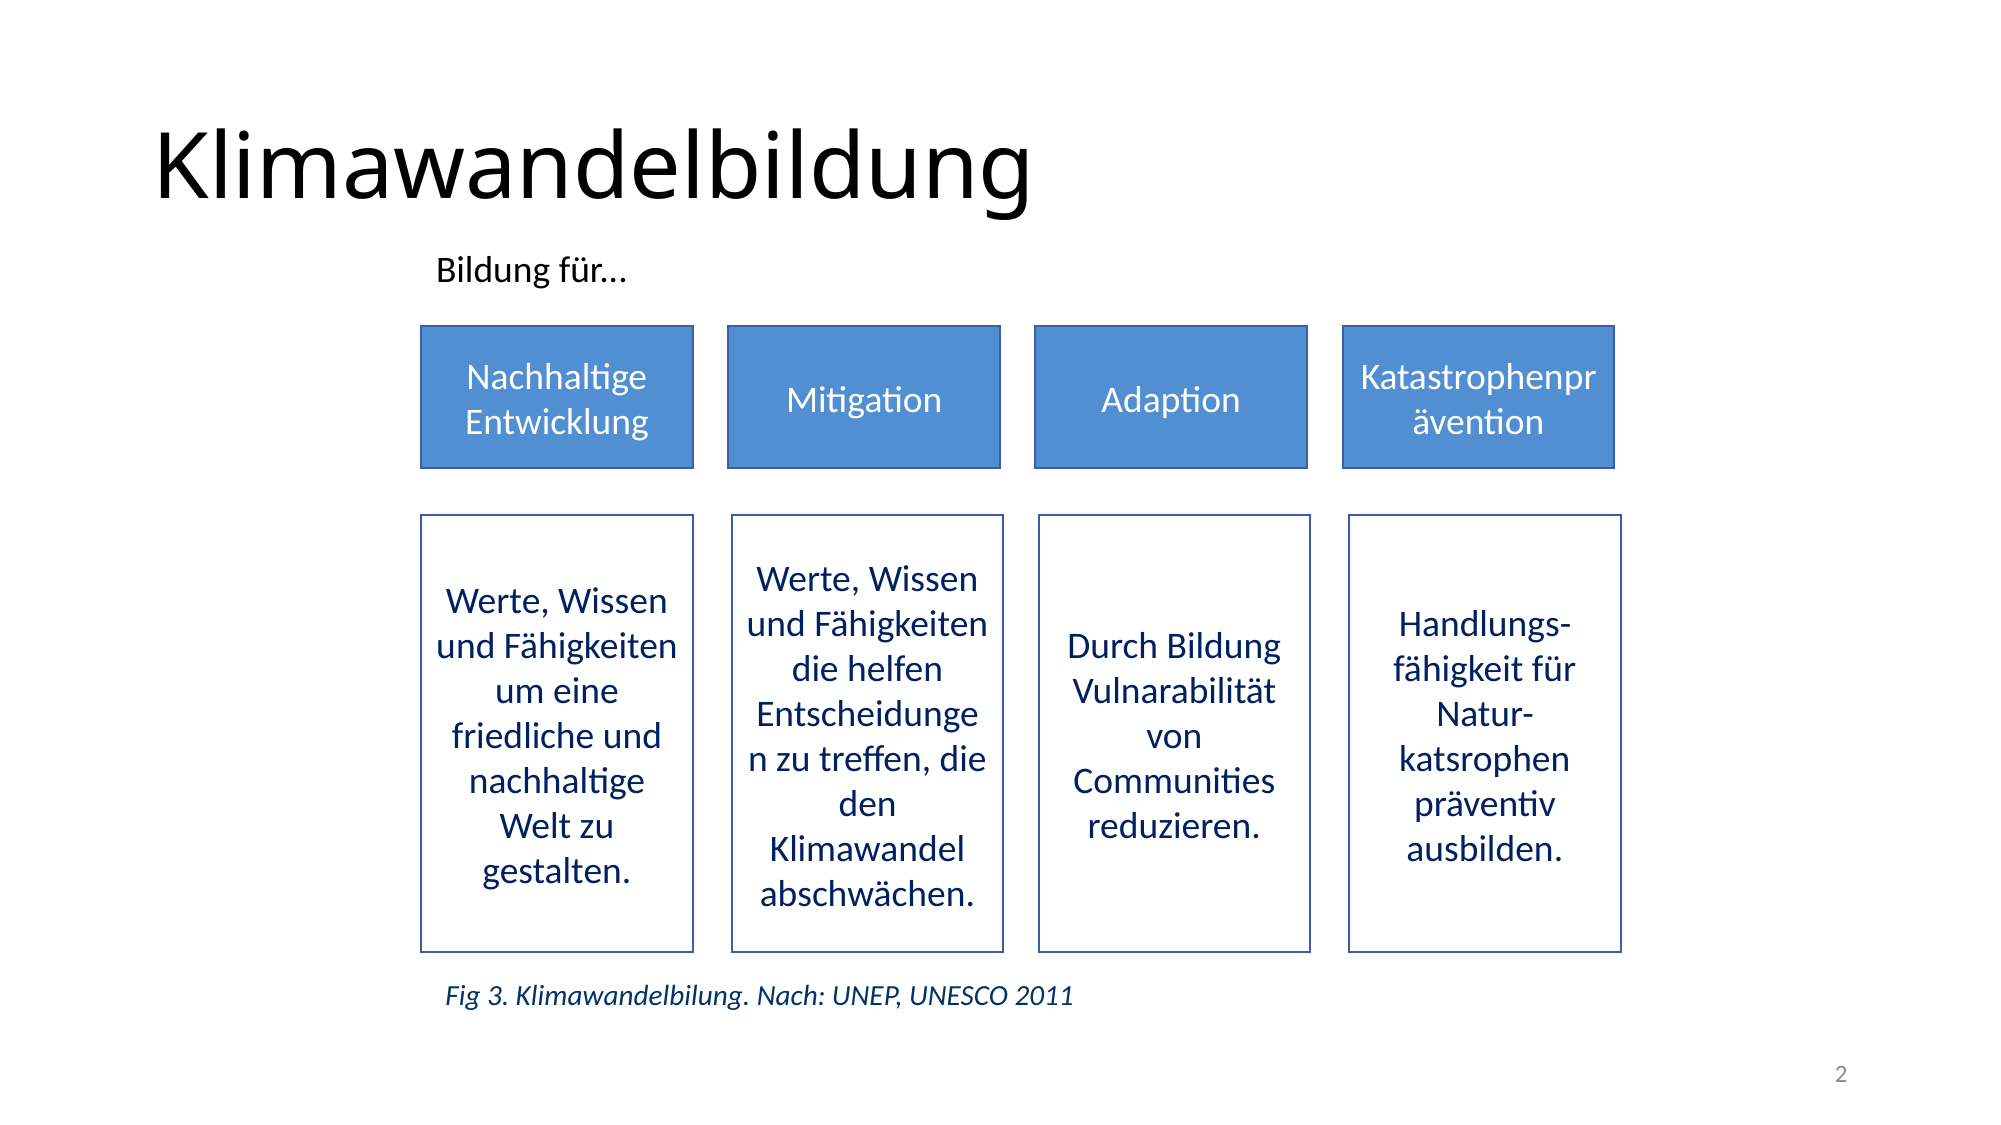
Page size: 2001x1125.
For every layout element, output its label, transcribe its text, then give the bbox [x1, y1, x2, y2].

text_box Fig 3. Klimawandelbilung. Nach: UNEP, UNESCO 2011 [400, 969, 1284, 1054]
text_box Adaption [1034, 325, 1308, 469]
slide_number 2 [1412, 1042, 1863, 1103]
text_box Werte, Wissen und Fähigkeiten um eine friedliche und nachhaltige Welt zu gestalten. [420, 514, 694, 953]
text_box Nachhaltige Entwicklung [420, 325, 694, 469]
title Klimawandelbildung [137, 59, 1863, 278]
text_box Bildung für... [421, 237, 882, 297]
text_box Werte, Wissen und Fähigkeiten die helfen Entscheidungen zu treffen, die den Klimawandel abschwächen. [731, 514, 1004, 953]
text_box Handlungs-fähigkeit für Natur-katsrophen präventiv ausbilden. [1348, 514, 1622, 953]
text_box Katastrophenprävention [1342, 325, 1615, 469]
text_box Mitigation [727, 325, 1001, 469]
text_box Durch Bildung Vulnarabilität von Communities reduzieren. [1038, 514, 1311, 953]
